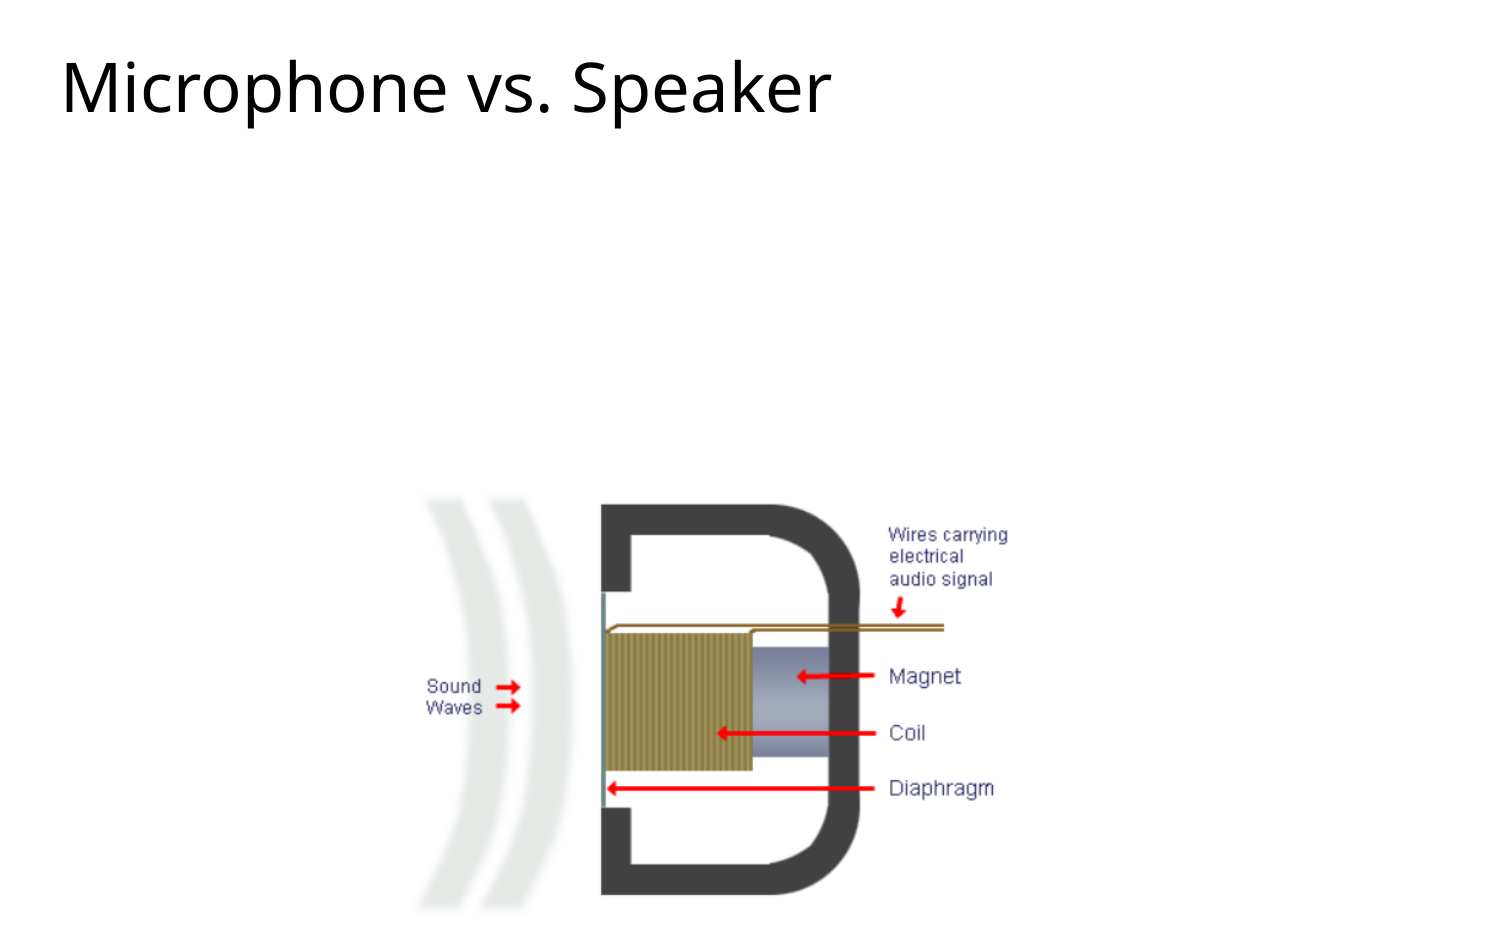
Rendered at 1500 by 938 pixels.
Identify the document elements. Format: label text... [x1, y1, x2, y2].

picture [382, 479, 1063, 938]
title Microphone vs. Speaker [45, 20, 1169, 161]
